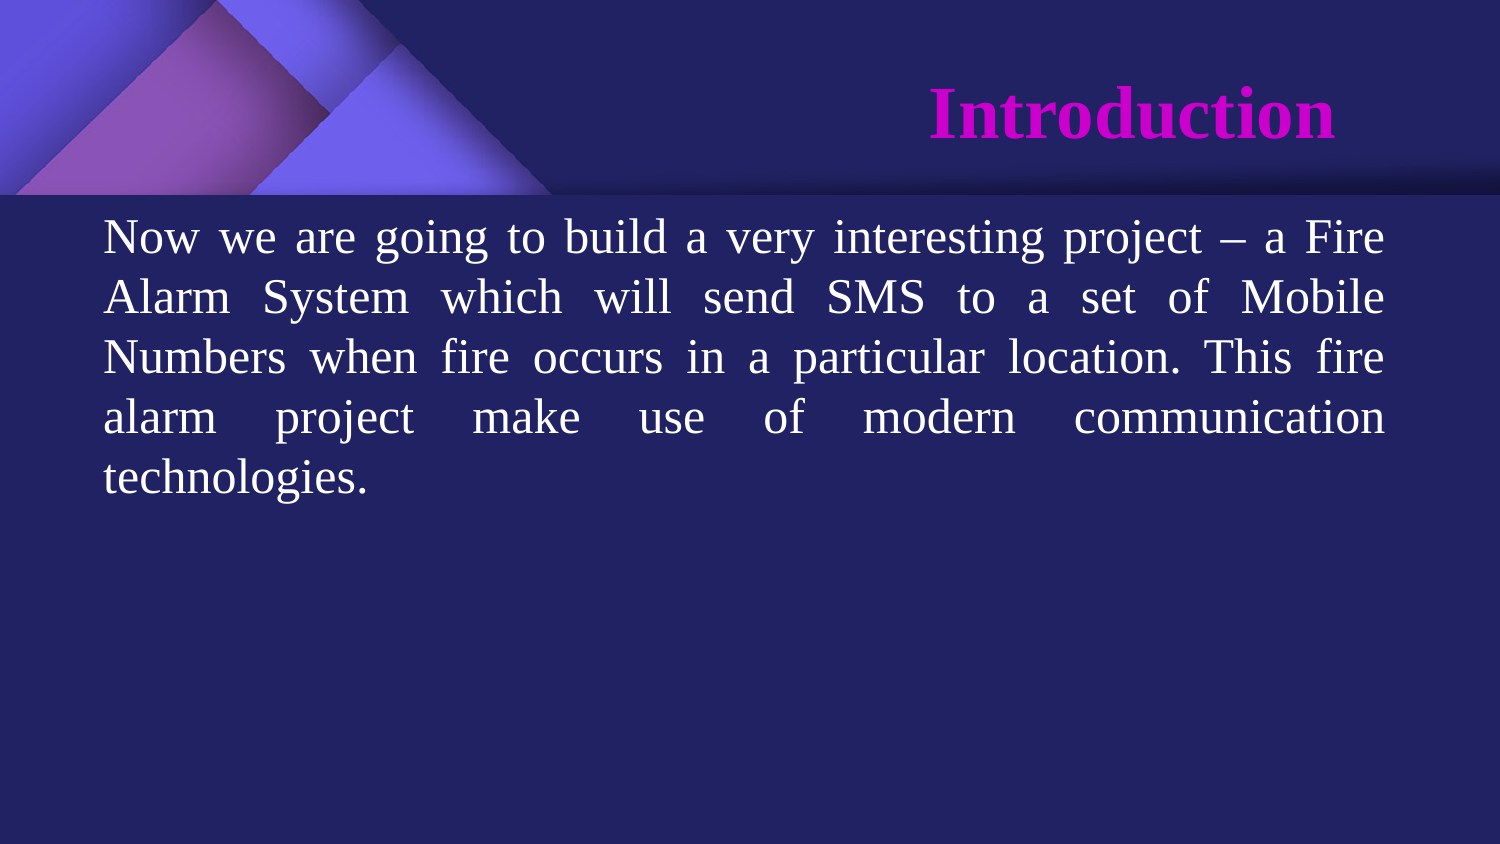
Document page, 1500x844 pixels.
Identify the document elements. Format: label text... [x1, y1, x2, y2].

title Introduction [98, 46, 1352, 172]
list Now we are going to build a very interesting project – a Fire Alarm System which will send SMS to a set of Mobile Numbers when fire occurs in a particular location. This fire alarm project make use of modern communication technologies. [88, 196, 1402, 748]
picture [0, 0, 1500, 844]
